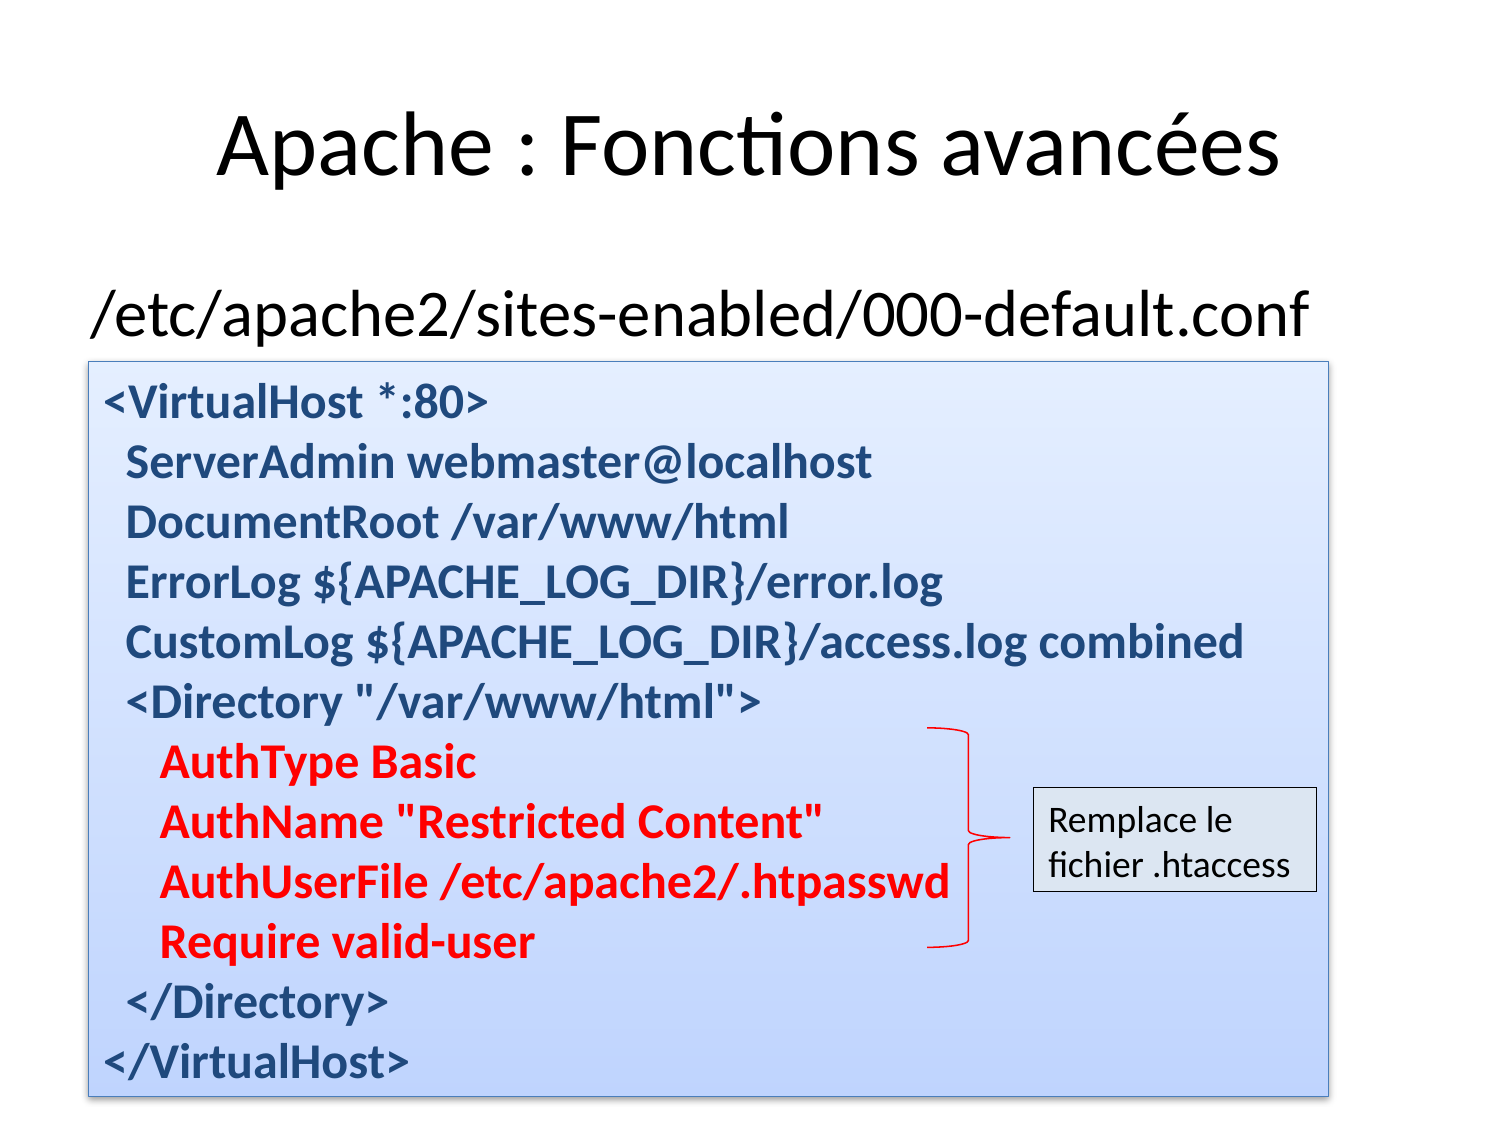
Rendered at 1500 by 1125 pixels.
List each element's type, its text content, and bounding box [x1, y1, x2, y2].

text_box Remplace le fichier .htaccess [1033, 787, 1317, 892]
title Apache : Fonctions avancées [75, 45, 1425, 233]
list /etc/apache2/sites-enabled/000-default.conf [75, 262, 1425, 362]
text_box <VirtualHost *:80> ServerAdmin webmaster@localhost DocumentRoot /var/www/html ErrorLog ${APACHE_LOG_DIR}/error.log CustomLog ${APACHE_LOG_DIR}/access.log combined <Directory "/var/www/html"> AuthType Basic AuthName "Restricted Content" AuthUserFile /etc/apache2/.htpasswd Require valid-user </Directory> </VirtualHost> [88, 361, 1329, 1097]
text_box [927, 727, 1011, 949]
